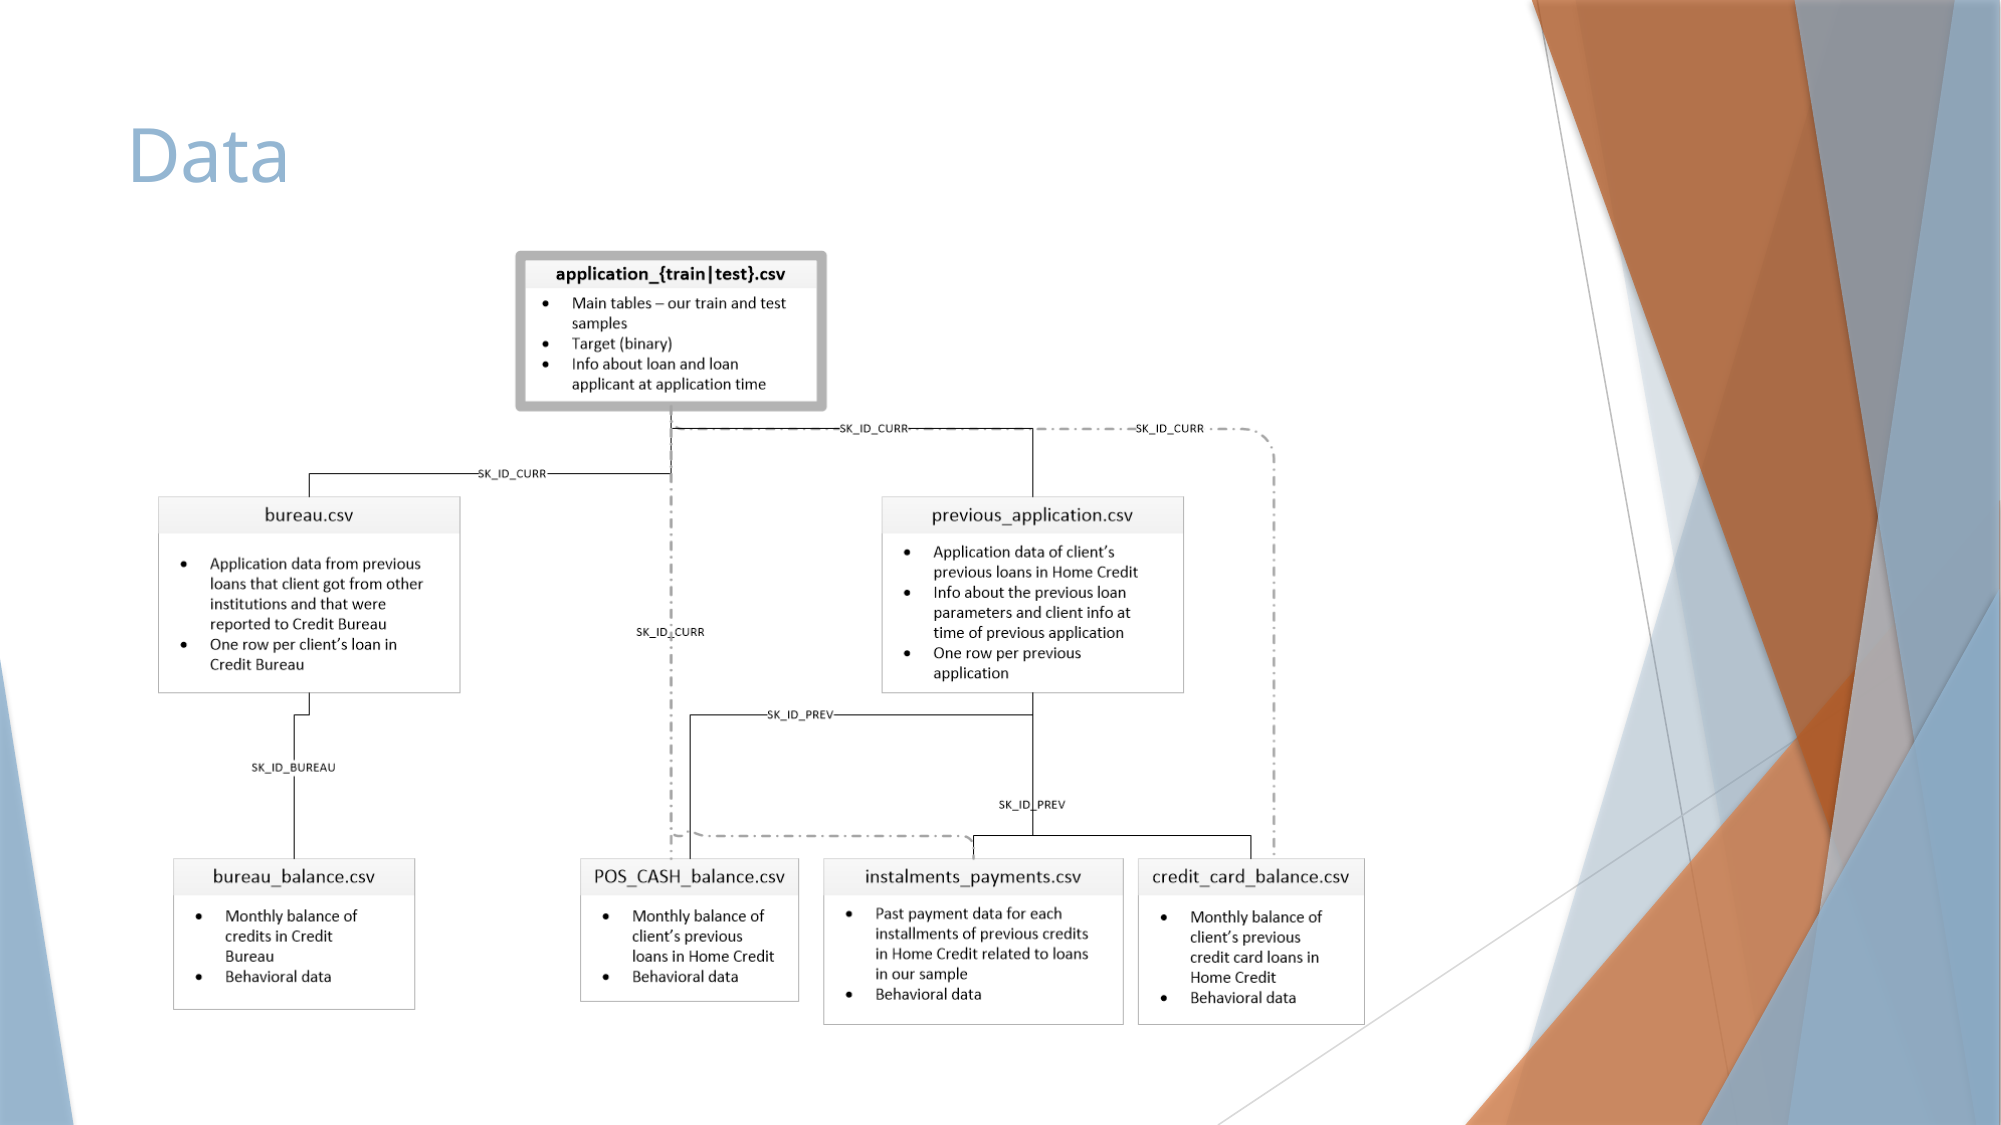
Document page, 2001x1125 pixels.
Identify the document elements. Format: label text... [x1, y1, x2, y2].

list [158, 250, 1366, 1026]
title Data [111, 99, 1522, 317]
